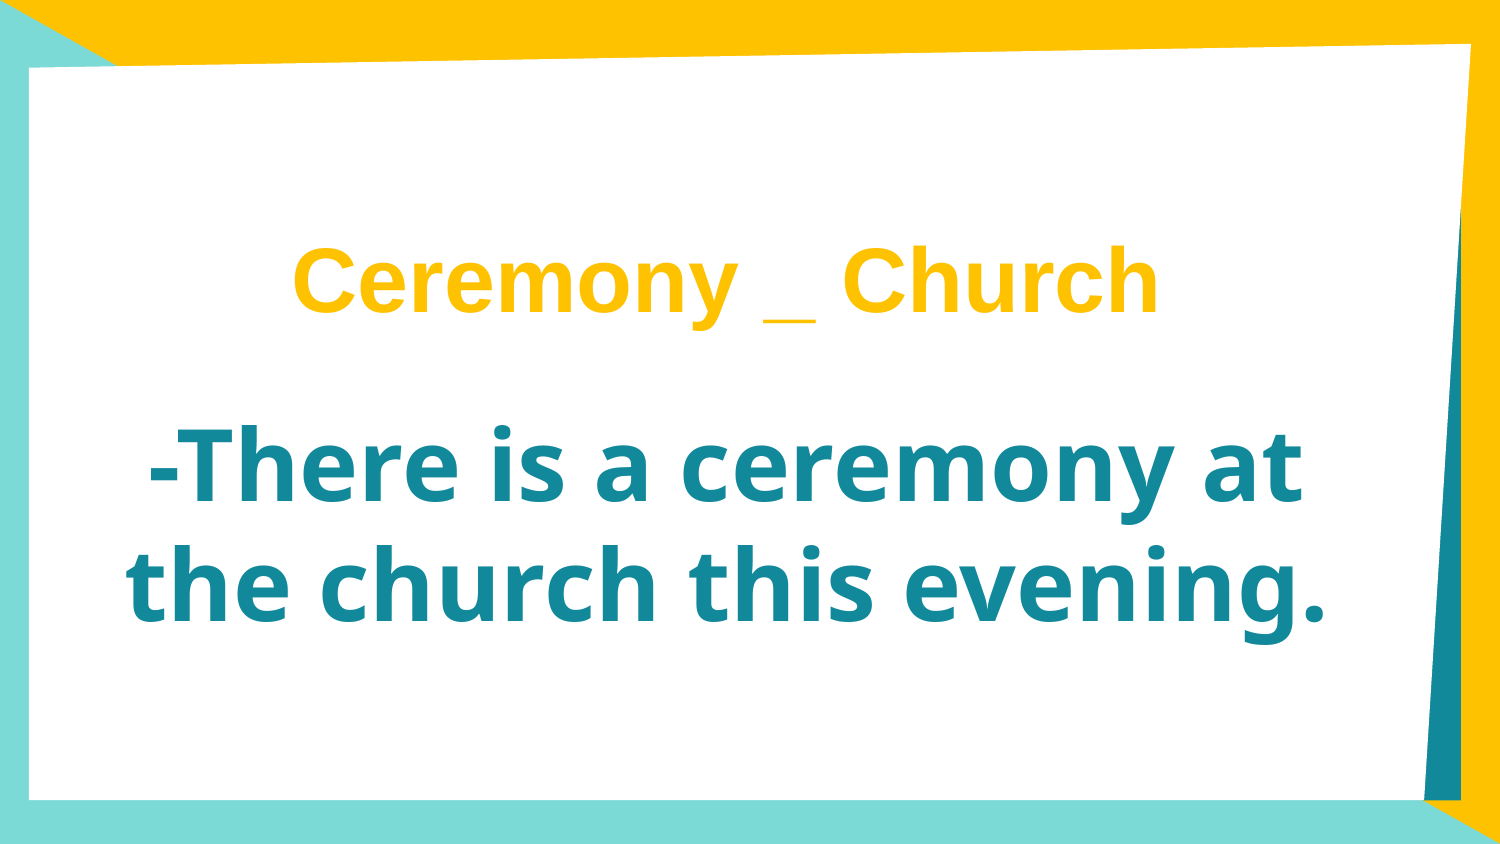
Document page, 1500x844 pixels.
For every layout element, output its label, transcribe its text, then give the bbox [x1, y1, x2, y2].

title Ceremony _ Church [109, 229, 1345, 324]
list -There is a ceremony at the church this evening. [71, 386, 1383, 619]
